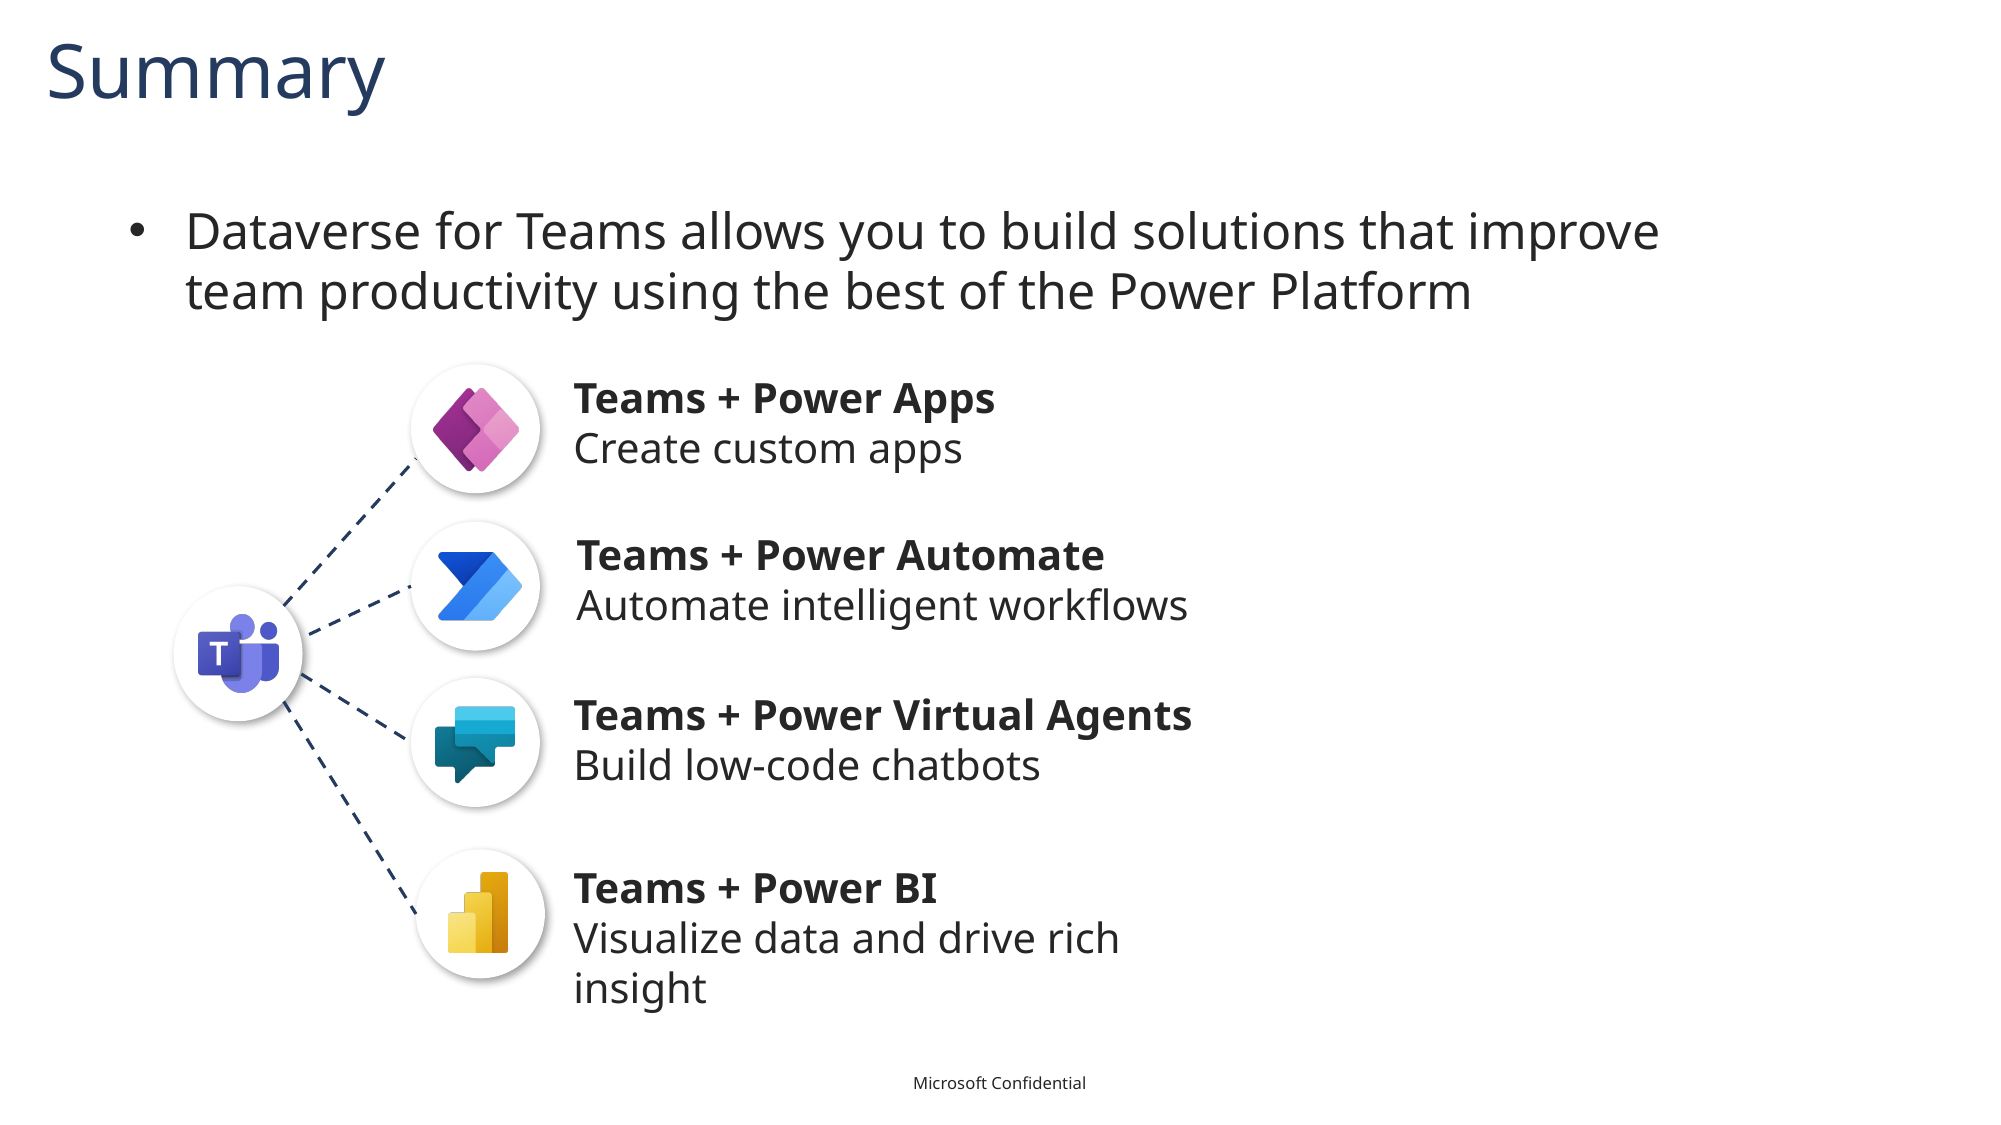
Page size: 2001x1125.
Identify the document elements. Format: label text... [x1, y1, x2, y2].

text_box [283, 701, 417, 915]
text_box Teams + Power Virtual Agents Build low-code chatbots [573, 688, 1354, 789]
text_box Dataverse for Teams allows you to build solutions that improve team productivity using the best of the Power Platform [113, 191, 1725, 327]
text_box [173, 585, 303, 722]
text_box [414, 521, 540, 651]
text_box Teams + Power Automate Automate intelligent workflows [576, 528, 1424, 629]
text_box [308, 585, 412, 635]
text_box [283, 458, 417, 607]
footer Microsoft Confidential [662, 1072, 1338, 1093]
text_box Teams + Power Apps Create custom apps [573, 371, 1859, 472]
title Summary [46, 23, 1854, 115]
picture [438, 872, 518, 953]
picture [432, 386, 520, 473]
text_box [415, 849, 545, 979]
text_box Teams + Power BI Visualize data and drive rich insight [573, 861, 1239, 1062]
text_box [301, 673, 412, 701]
picture [438, 544, 522, 628]
text_box [417, 677, 540, 807]
text_box [410, 364, 540, 494]
picture [435, 704, 515, 784]
